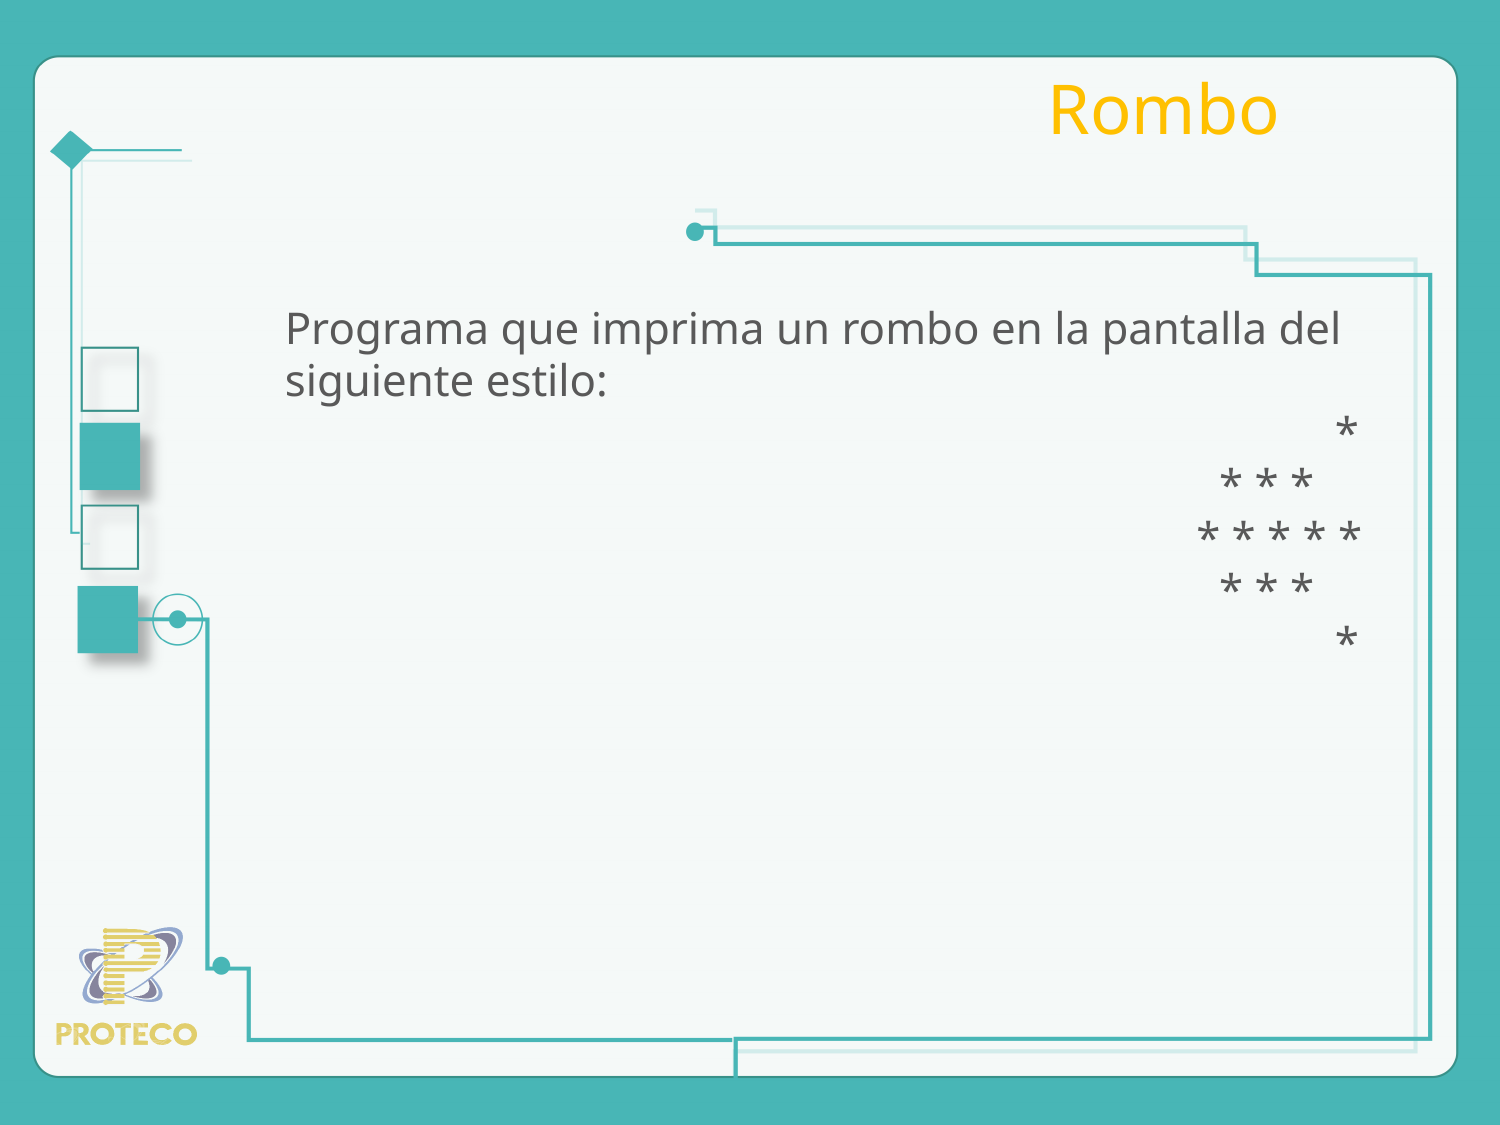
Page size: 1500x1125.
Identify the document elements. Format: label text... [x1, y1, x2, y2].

text_box Rombo [403, 58, 1295, 157]
picture [0, 0, 1500, 1125]
text_box Programa que imprima un rombo en la pantalla del siguiente estilo: * * * * * * * * * * * * * [269, 293, 1381, 1022]
